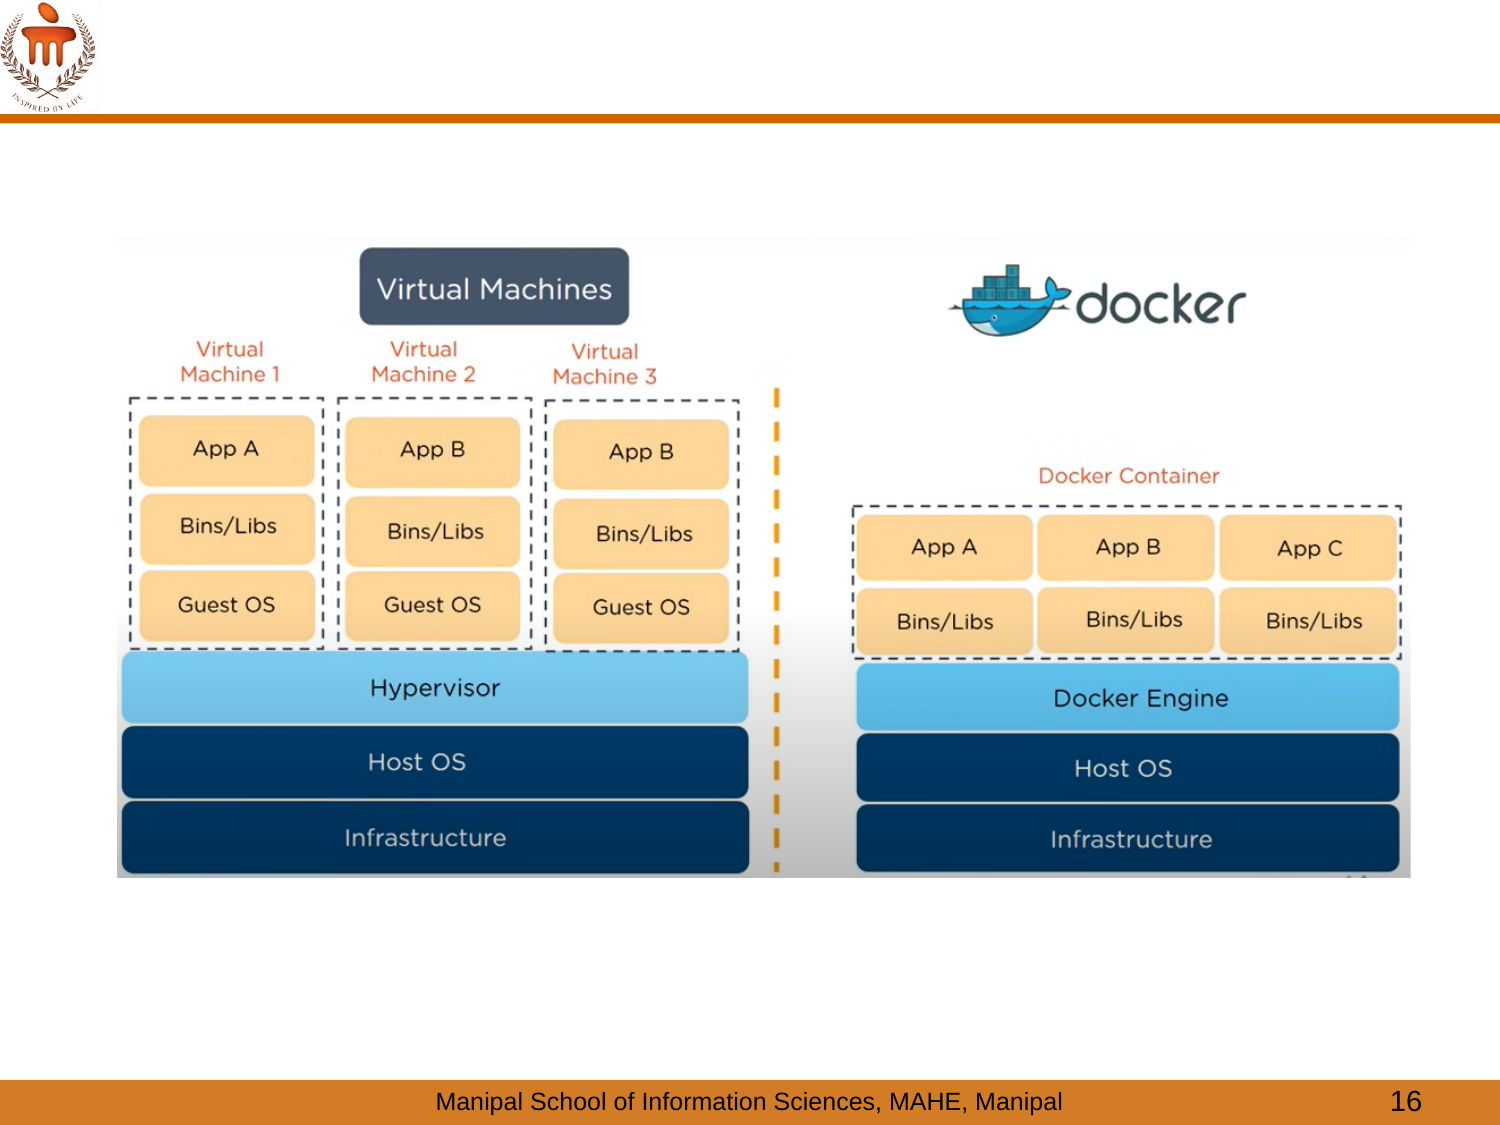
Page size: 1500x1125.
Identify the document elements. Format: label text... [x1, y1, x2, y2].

slide_number 16 [1087, 1074, 1438, 1125]
picture [116, 235, 1411, 878]
picture [0, 2, 99, 112]
